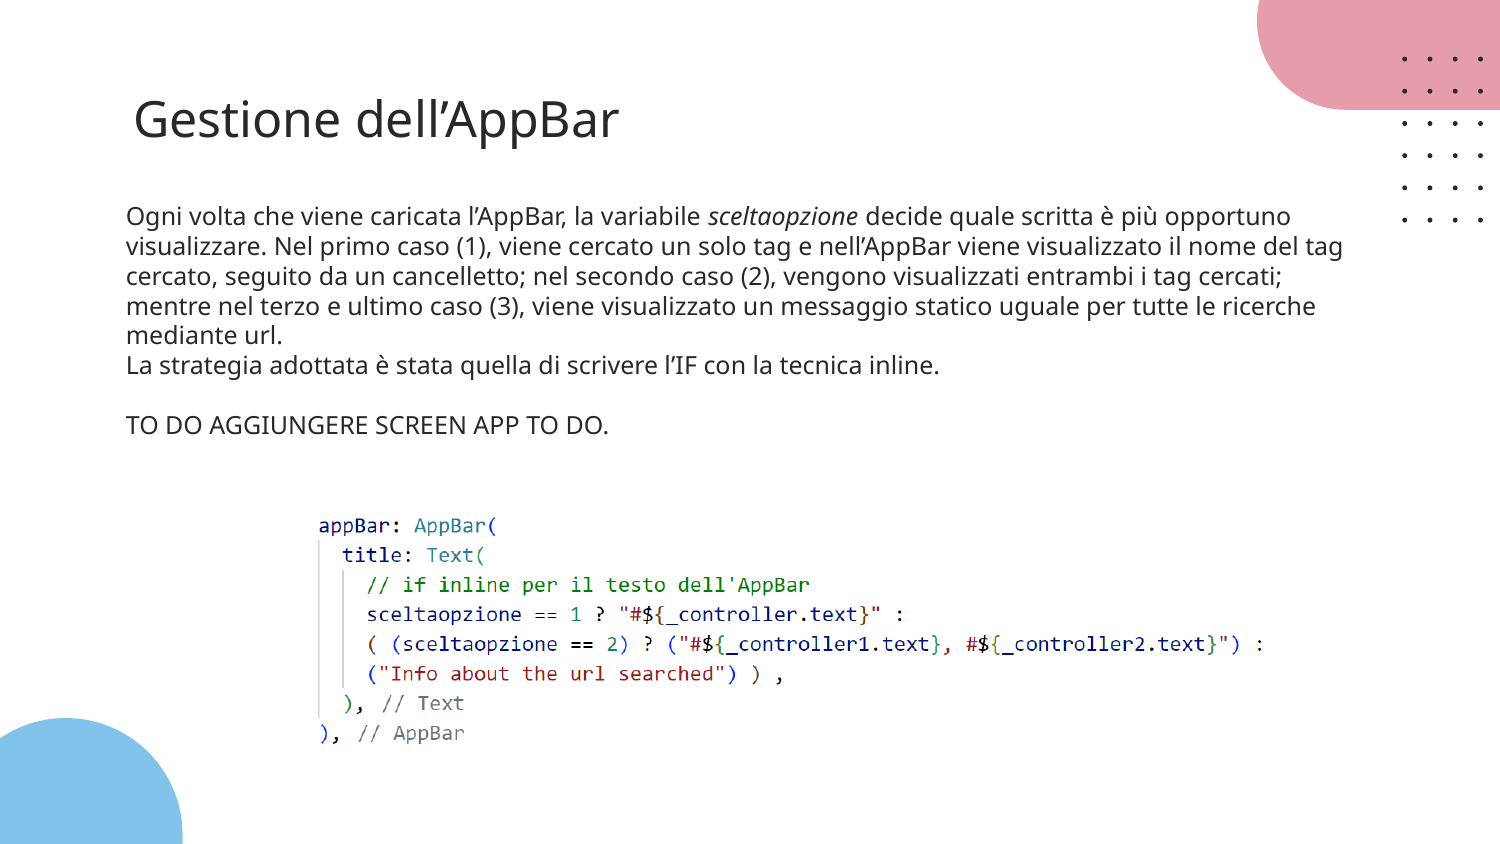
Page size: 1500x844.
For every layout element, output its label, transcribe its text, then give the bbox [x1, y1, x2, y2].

picture [309, 510, 1274, 748]
list Ogni volta che viene caricata l’AppBar, la variabile sceltaopzione decide quale scritta è più opportuno visualizzare. Nel primo caso (1), viene cercato un solo tag e nell’AppBar viene visualizzato il nome del tag cercato, seguito da un cancelletto; nel secondo caso (2), vengono visualizzati entrambi i tag cercati; mentre nel terzo e ultimo caso (3), viene visualizzato un messaggio statico uguale per tutte le ricerche mediante url. La strategia adottata è stata quella di scrivere l’IF con la tecnica inline. TO DO AGGIUNGERE SCREEN APP TO DO. [85, 185, 1366, 457]
title Gestione dell’AppBar [118, 72, 1165, 185]
